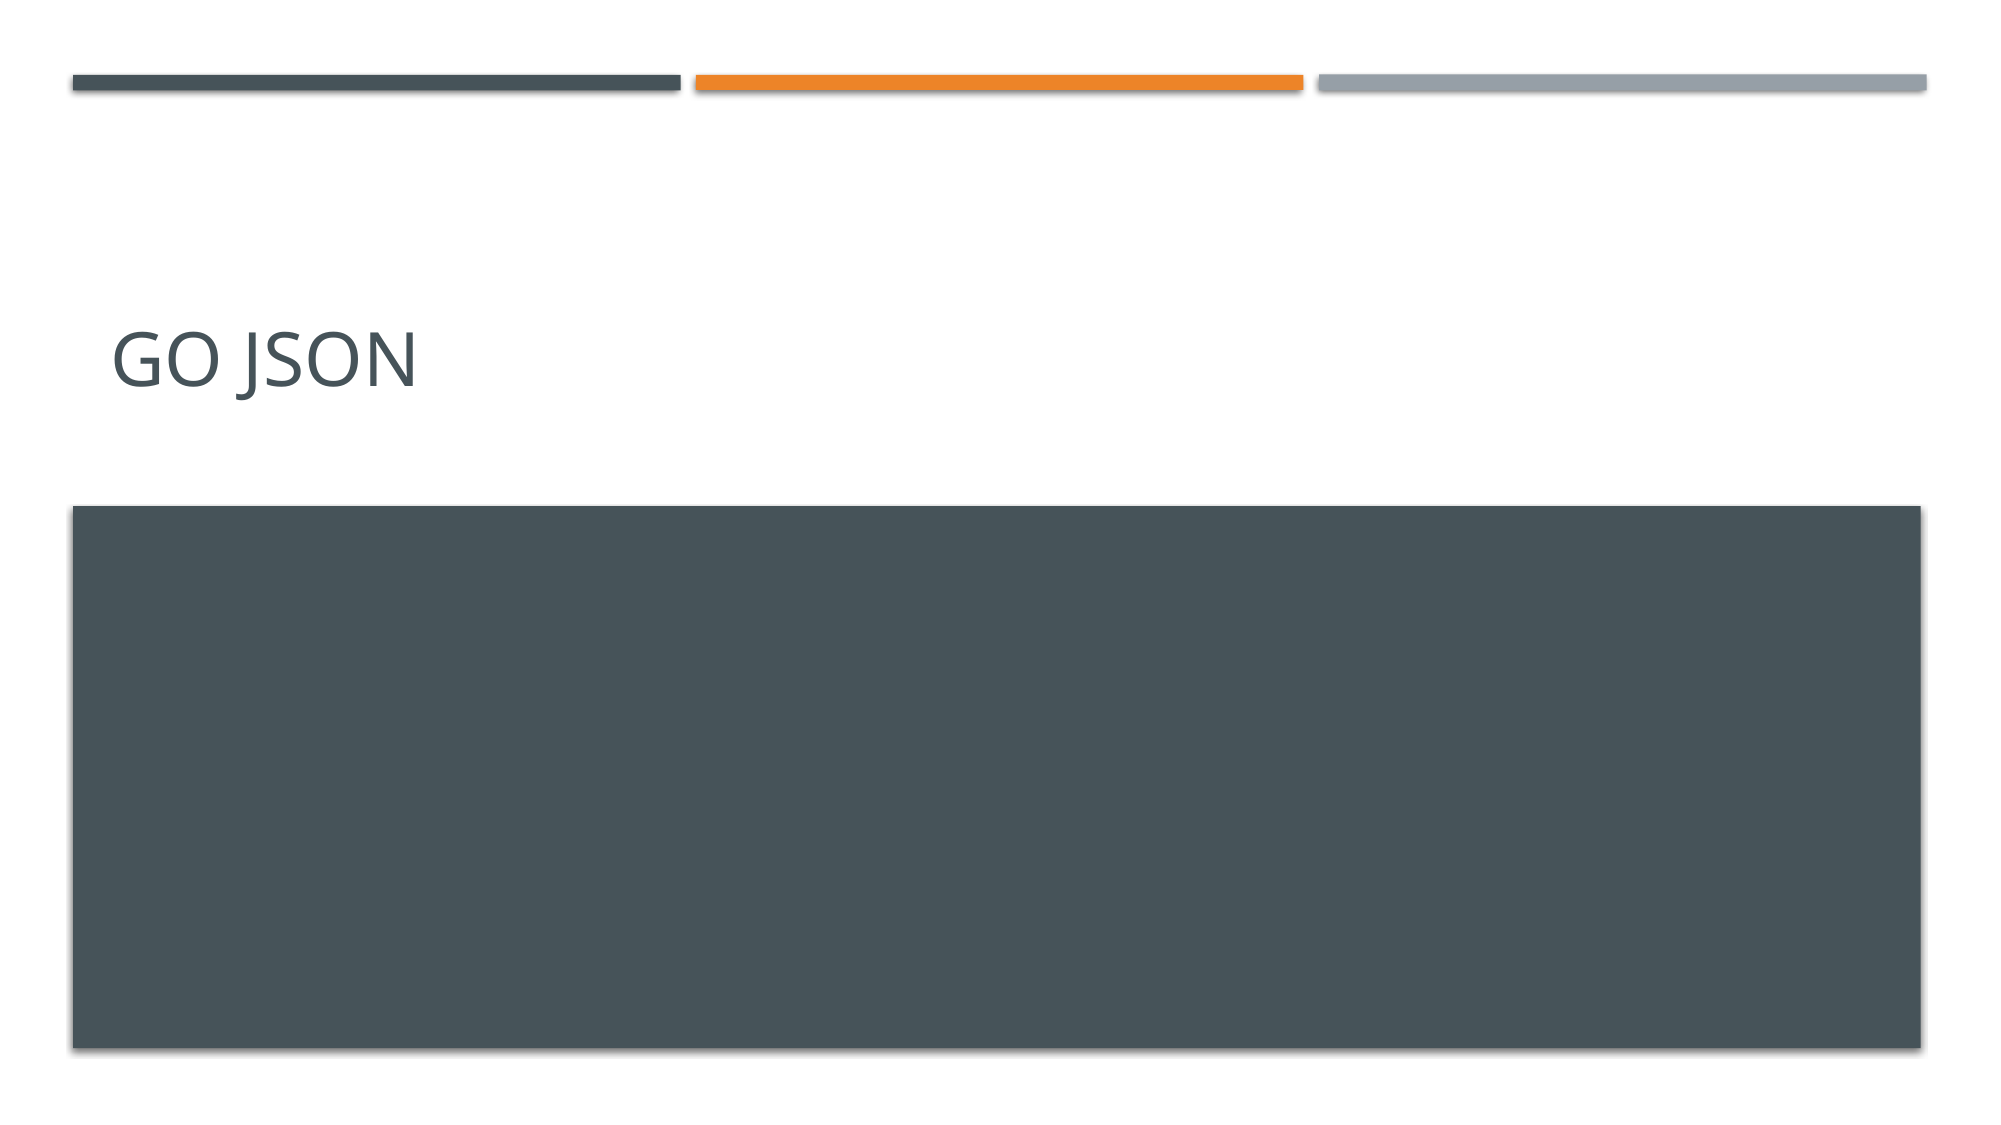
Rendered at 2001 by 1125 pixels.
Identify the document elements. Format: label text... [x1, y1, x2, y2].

title GO JSON [95, 167, 1899, 410]
